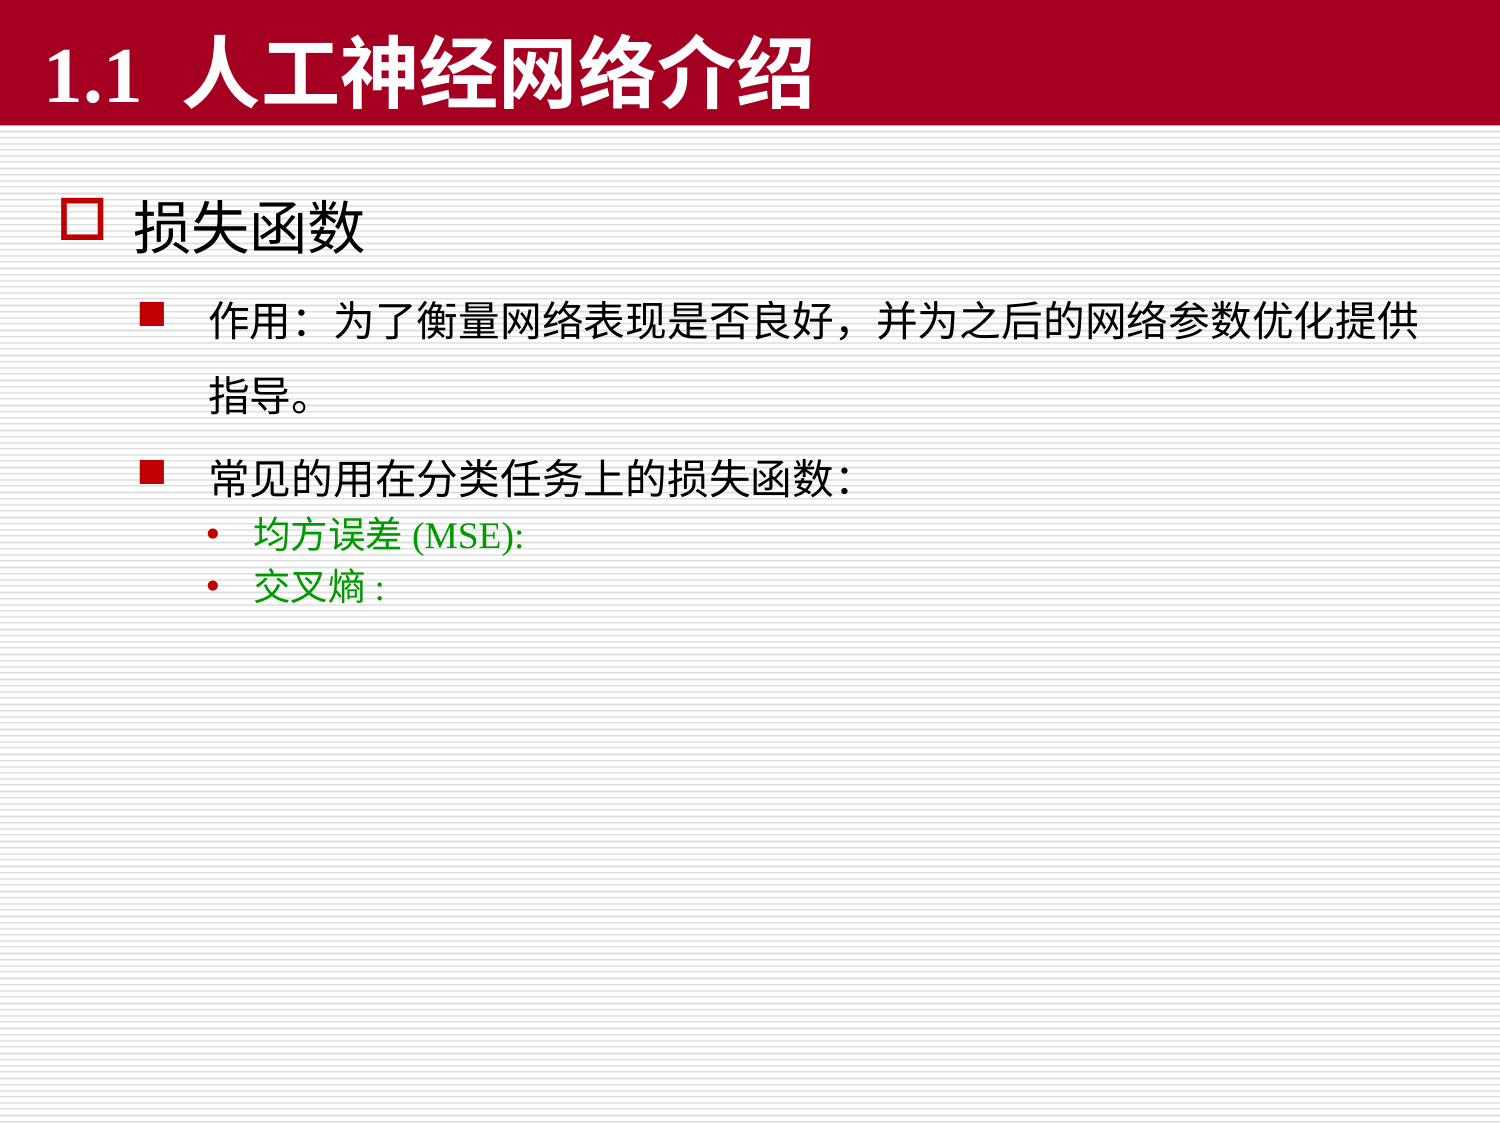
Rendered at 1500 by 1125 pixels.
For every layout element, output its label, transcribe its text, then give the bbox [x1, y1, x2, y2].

slide_number [1145, 1052, 1471, 1112]
title 1.1 人工神经网络介绍 [0, 0, 1500, 126]
picture [0, 126, 1500, 1125]
